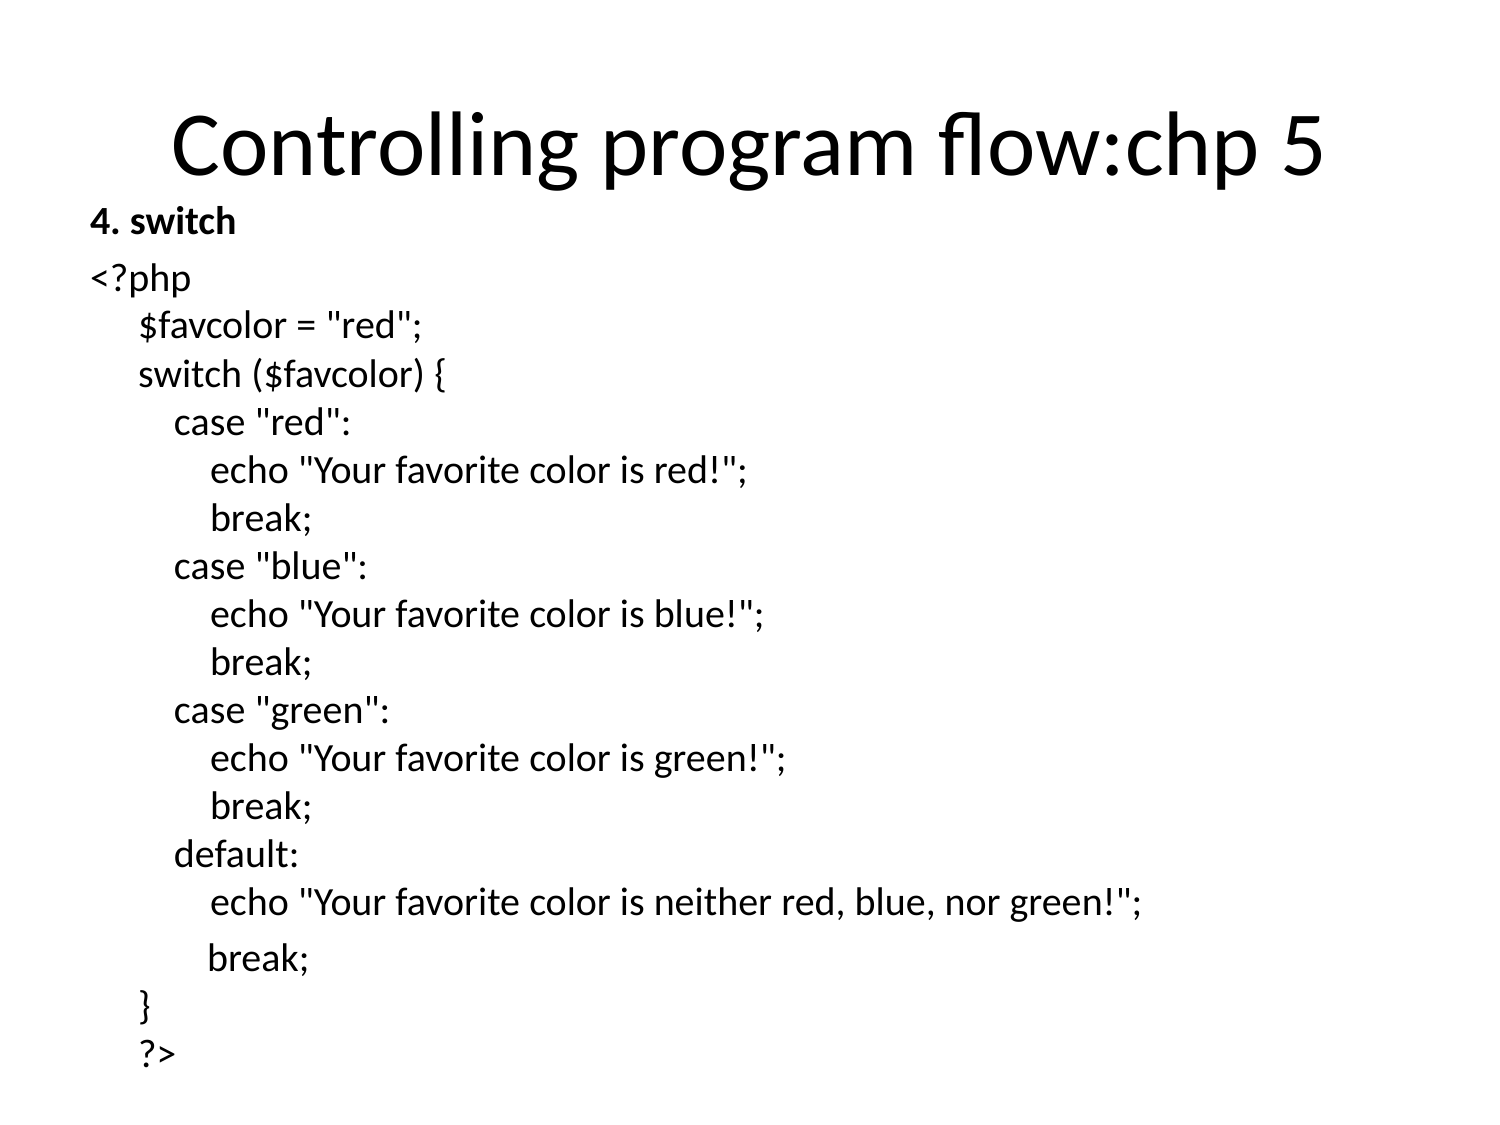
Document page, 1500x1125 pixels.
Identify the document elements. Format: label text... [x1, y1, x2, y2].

list 4. switch <?php $favcolor = "red"; switch ($favcolor) { case "red": echo "Your favorite color is red!"; break; case "blue": echo "Your favorite color is blue!"; break; case "green": echo "Your favorite color is green!"; break; default: echo "Your favorite color is neither red, blue, nor green!"; break; } ?> [75, 187, 1425, 1088]
title Controlling program flow:chp 5 [75, 45, 1425, 187]
